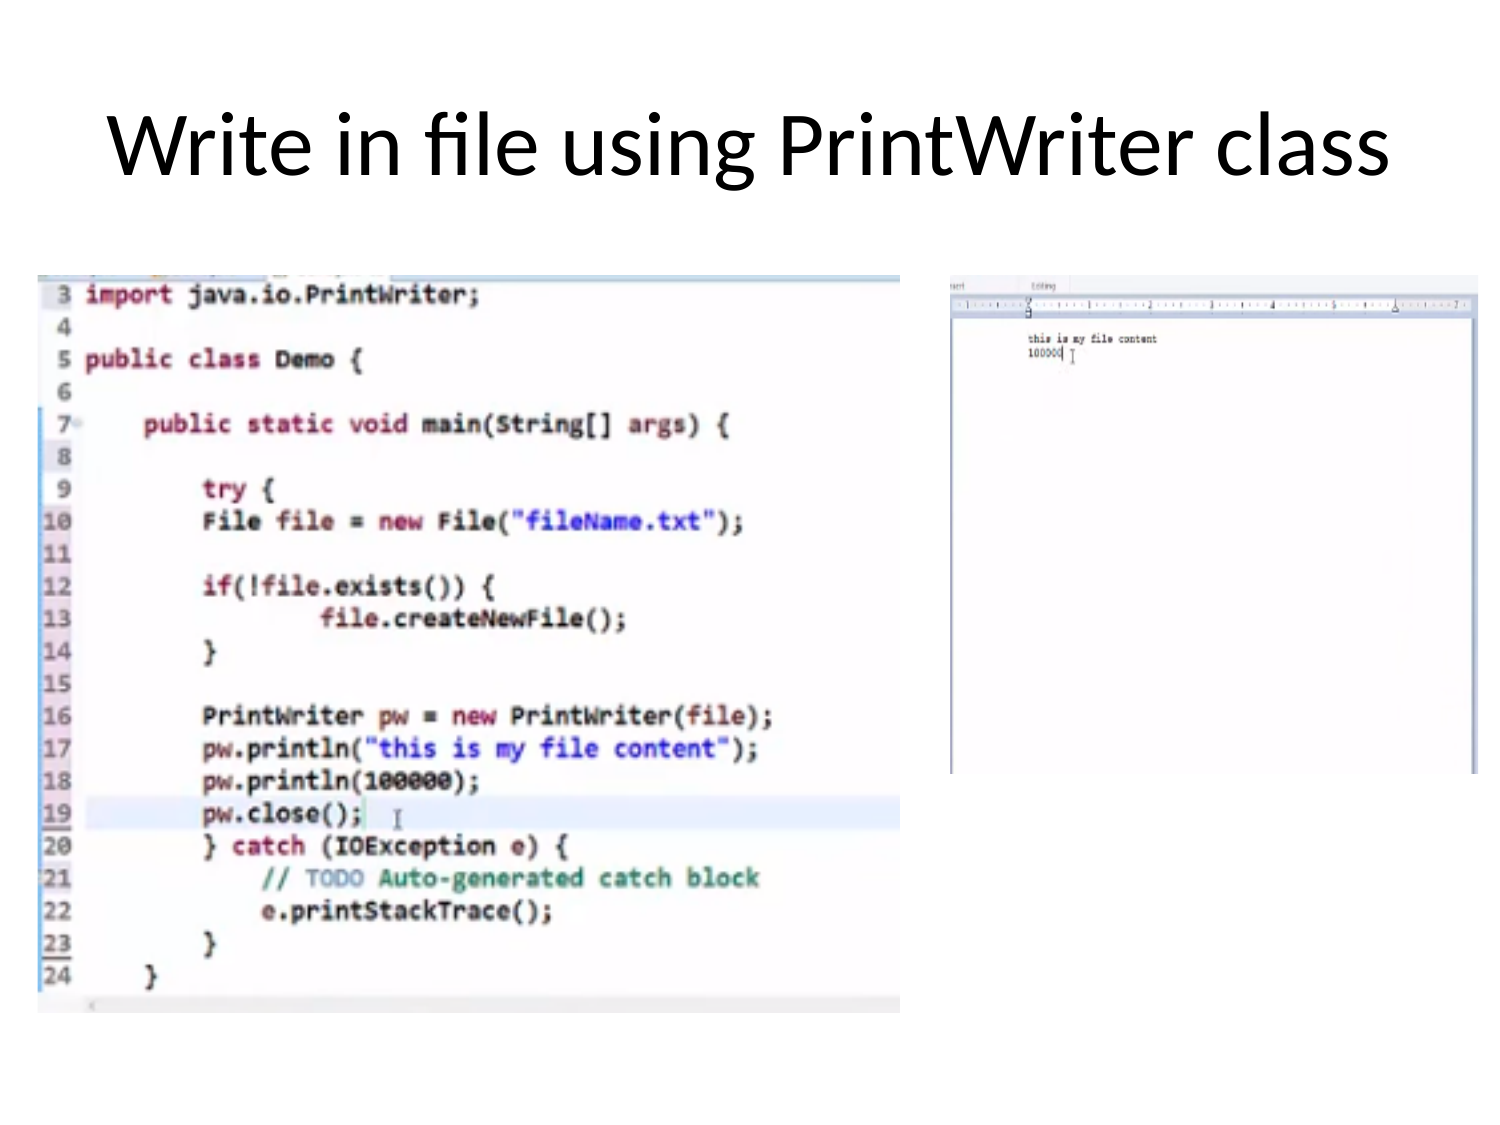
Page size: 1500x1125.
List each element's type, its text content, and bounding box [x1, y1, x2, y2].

picture [37, 274, 901, 1013]
picture [949, 274, 1479, 775]
title Write in file using PrintWriter class [75, 45, 1425, 233]
